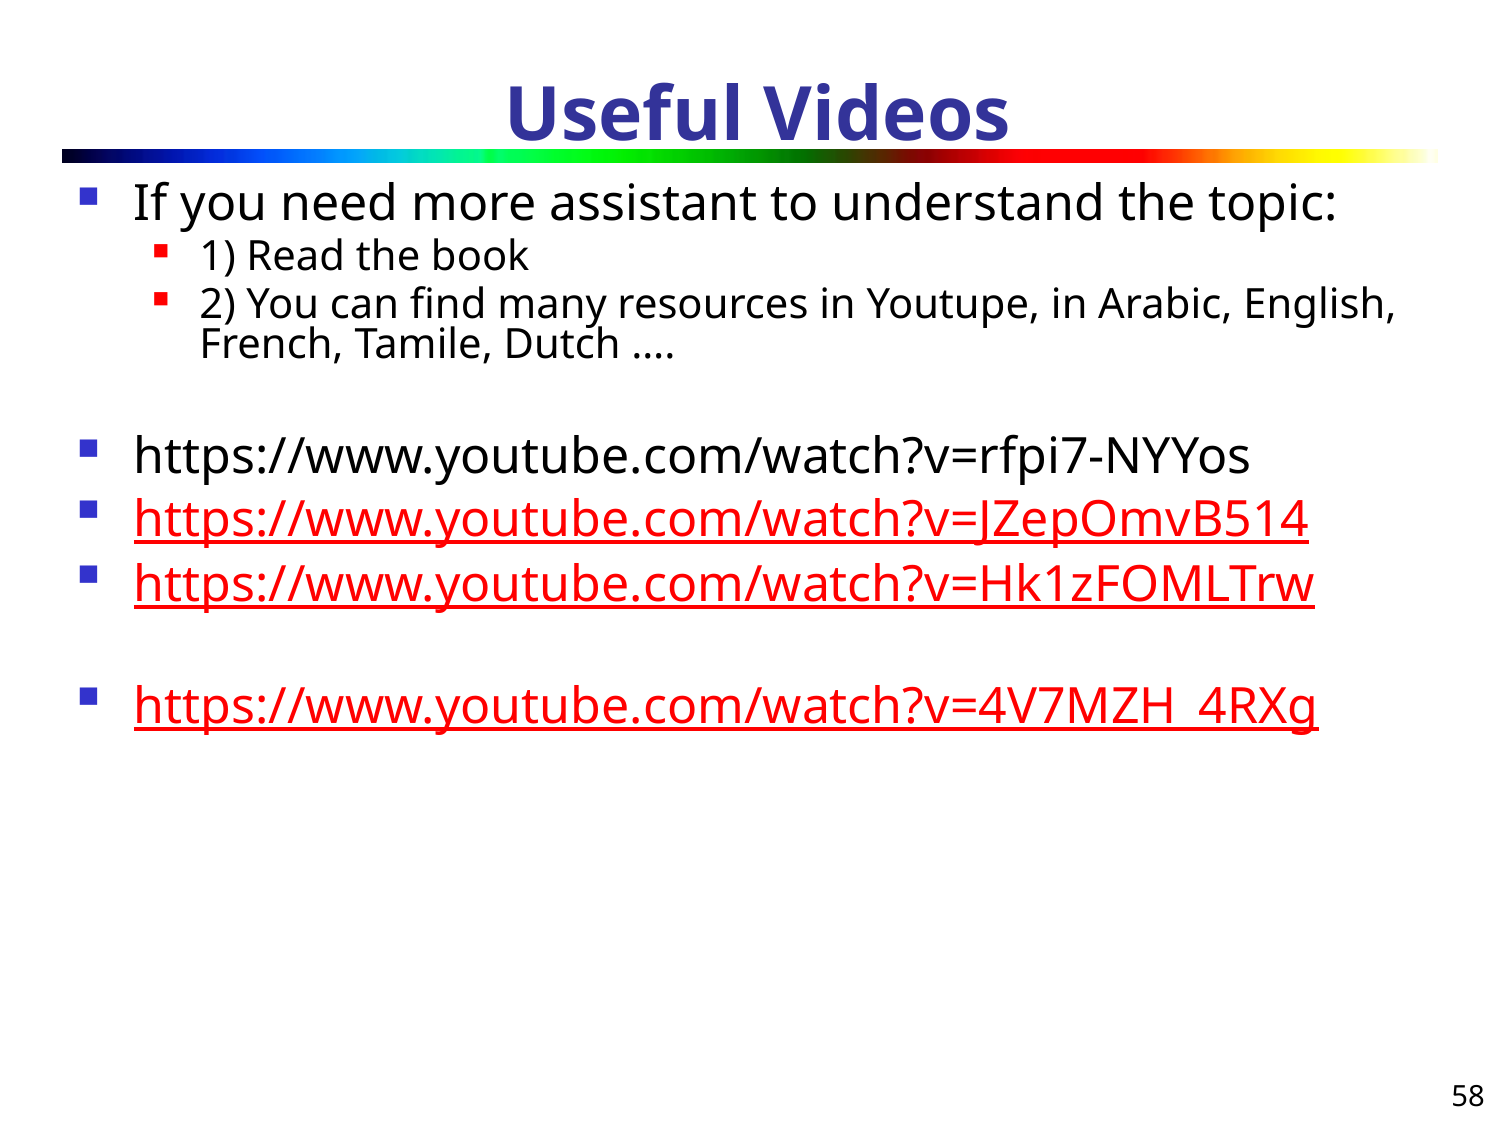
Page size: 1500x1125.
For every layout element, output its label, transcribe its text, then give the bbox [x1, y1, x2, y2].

list If you need more assistant to understand the topic: 1) Read the book 2) You can find many resources in Youtupe, in Arabic, English, French, Tamile, Dutch …. https://www.youtube.com/watch?v=rfpi7-NYYos https://www.youtube.com/watch?v=JZepOmvB514 https://www.youtube.com/watch?v=Hk1zFOMLTrw https://www.youtube.com/watch?v=4V7MZH_4RXg [62, 174, 1451, 1013]
picture [1392, 149, 1438, 163]
title Useful Videos [124, 37, 1392, 163]
picture [62, 149, 124, 163]
slide_number 58 [1187, 1049, 1500, 1125]
